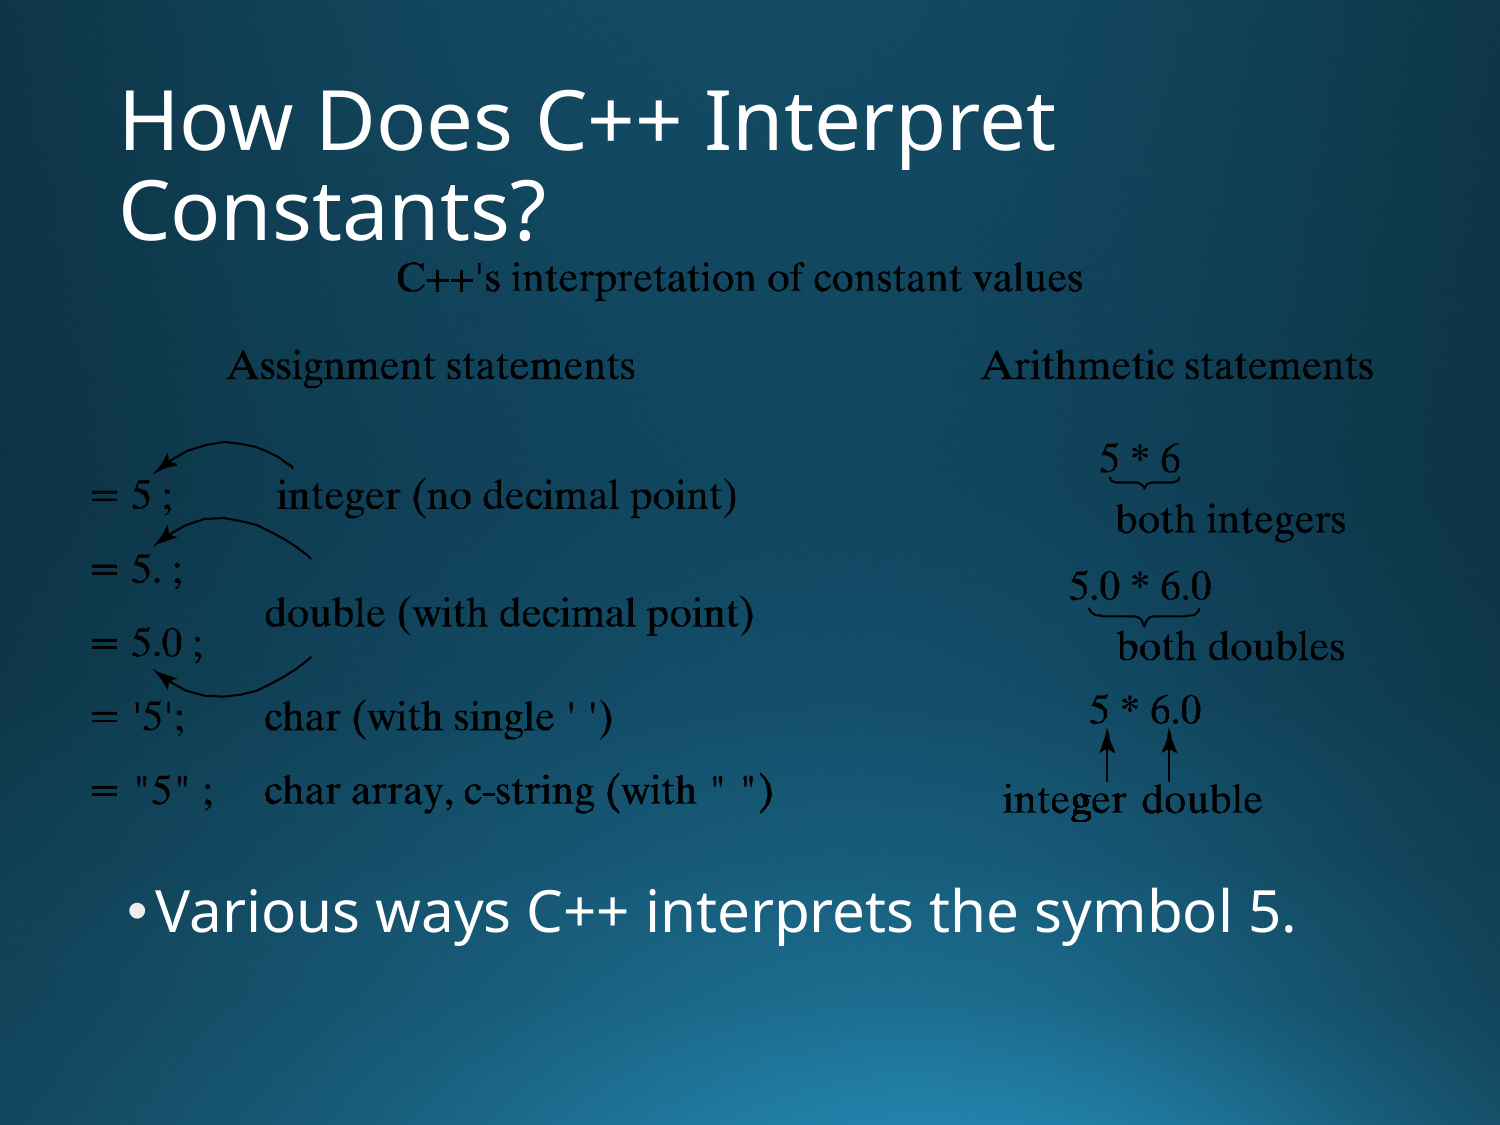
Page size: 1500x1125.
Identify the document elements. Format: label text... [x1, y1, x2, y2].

list Various ways C++ interprets the symbol 5. [112, 875, 1463, 1000]
title How Does C++ Interpret Constants? [103, 59, 1397, 278]
picture [0, 0, 1500, 1125]
